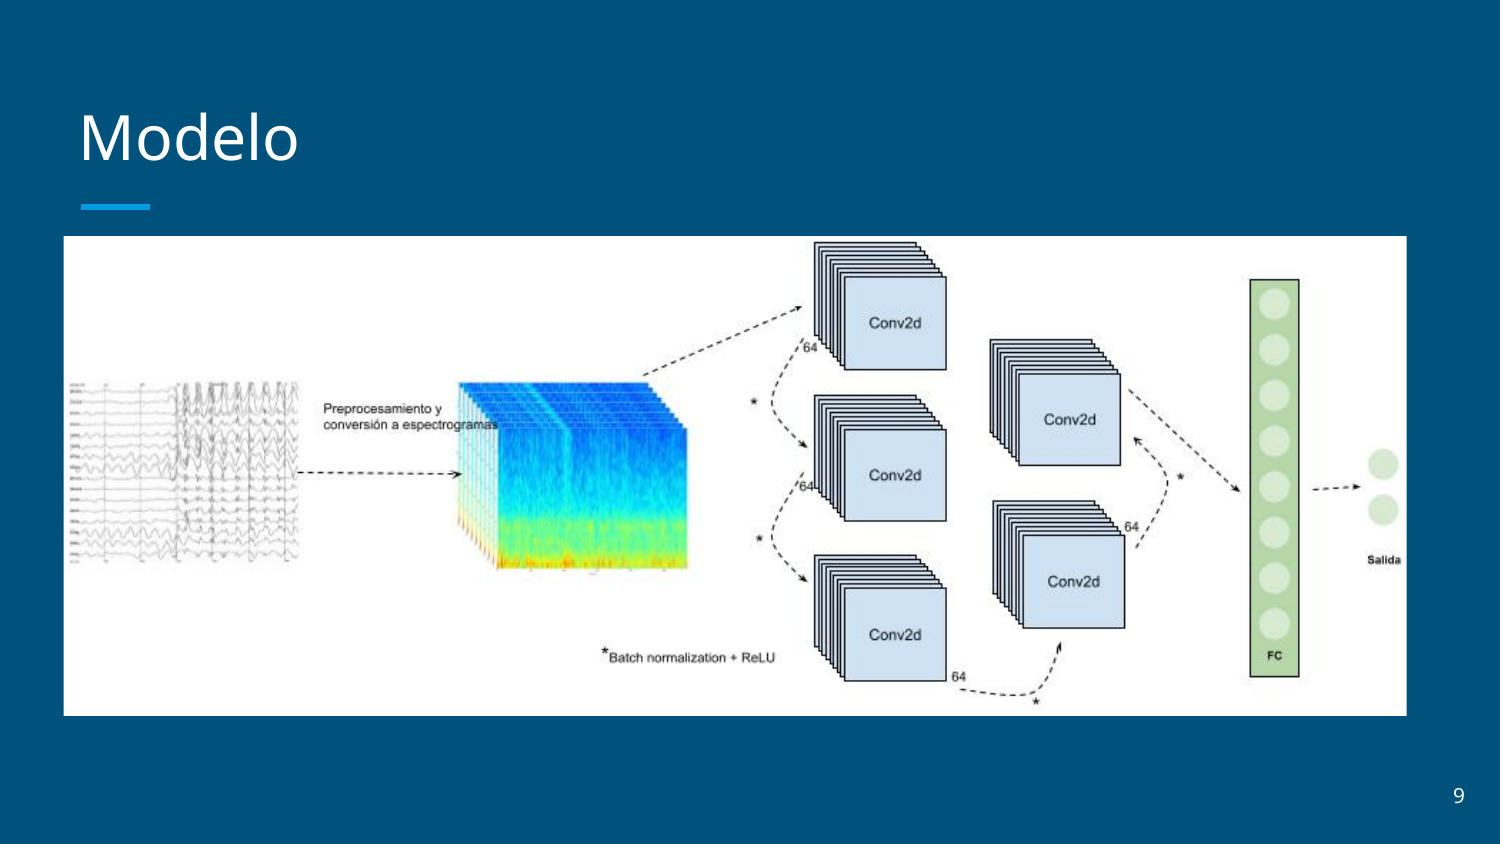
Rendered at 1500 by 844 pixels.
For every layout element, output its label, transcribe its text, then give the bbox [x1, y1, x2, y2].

slide_number 9 [1389, 764, 1480, 830]
picture [64, 237, 1406, 715]
title Modelo [63, 75, 1437, 188]
